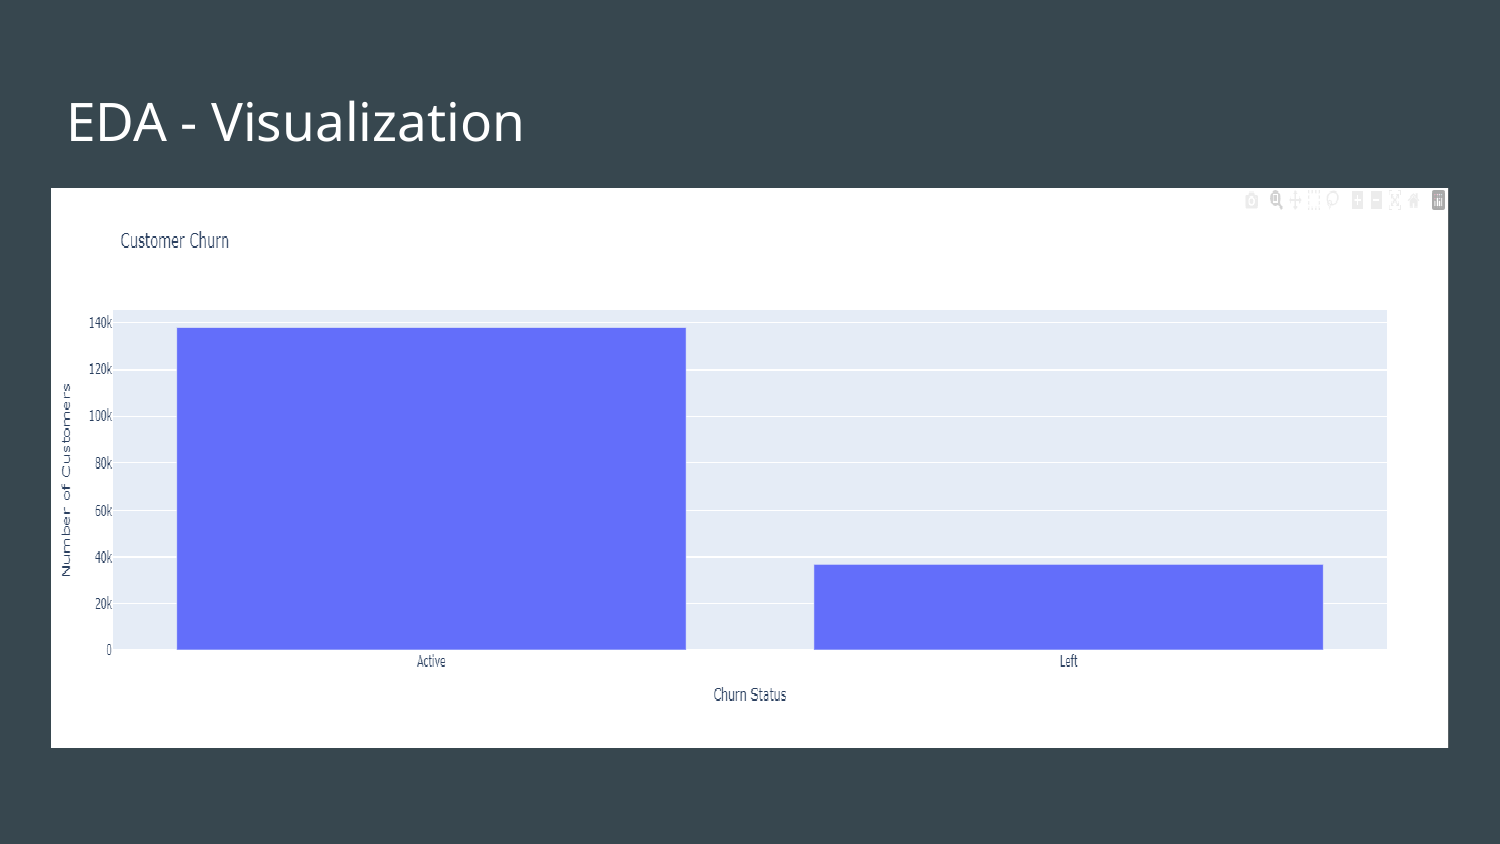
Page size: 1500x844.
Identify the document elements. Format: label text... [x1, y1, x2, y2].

title EDA - Visualization [51, 72, 1449, 167]
picture [50, 188, 1450, 750]
